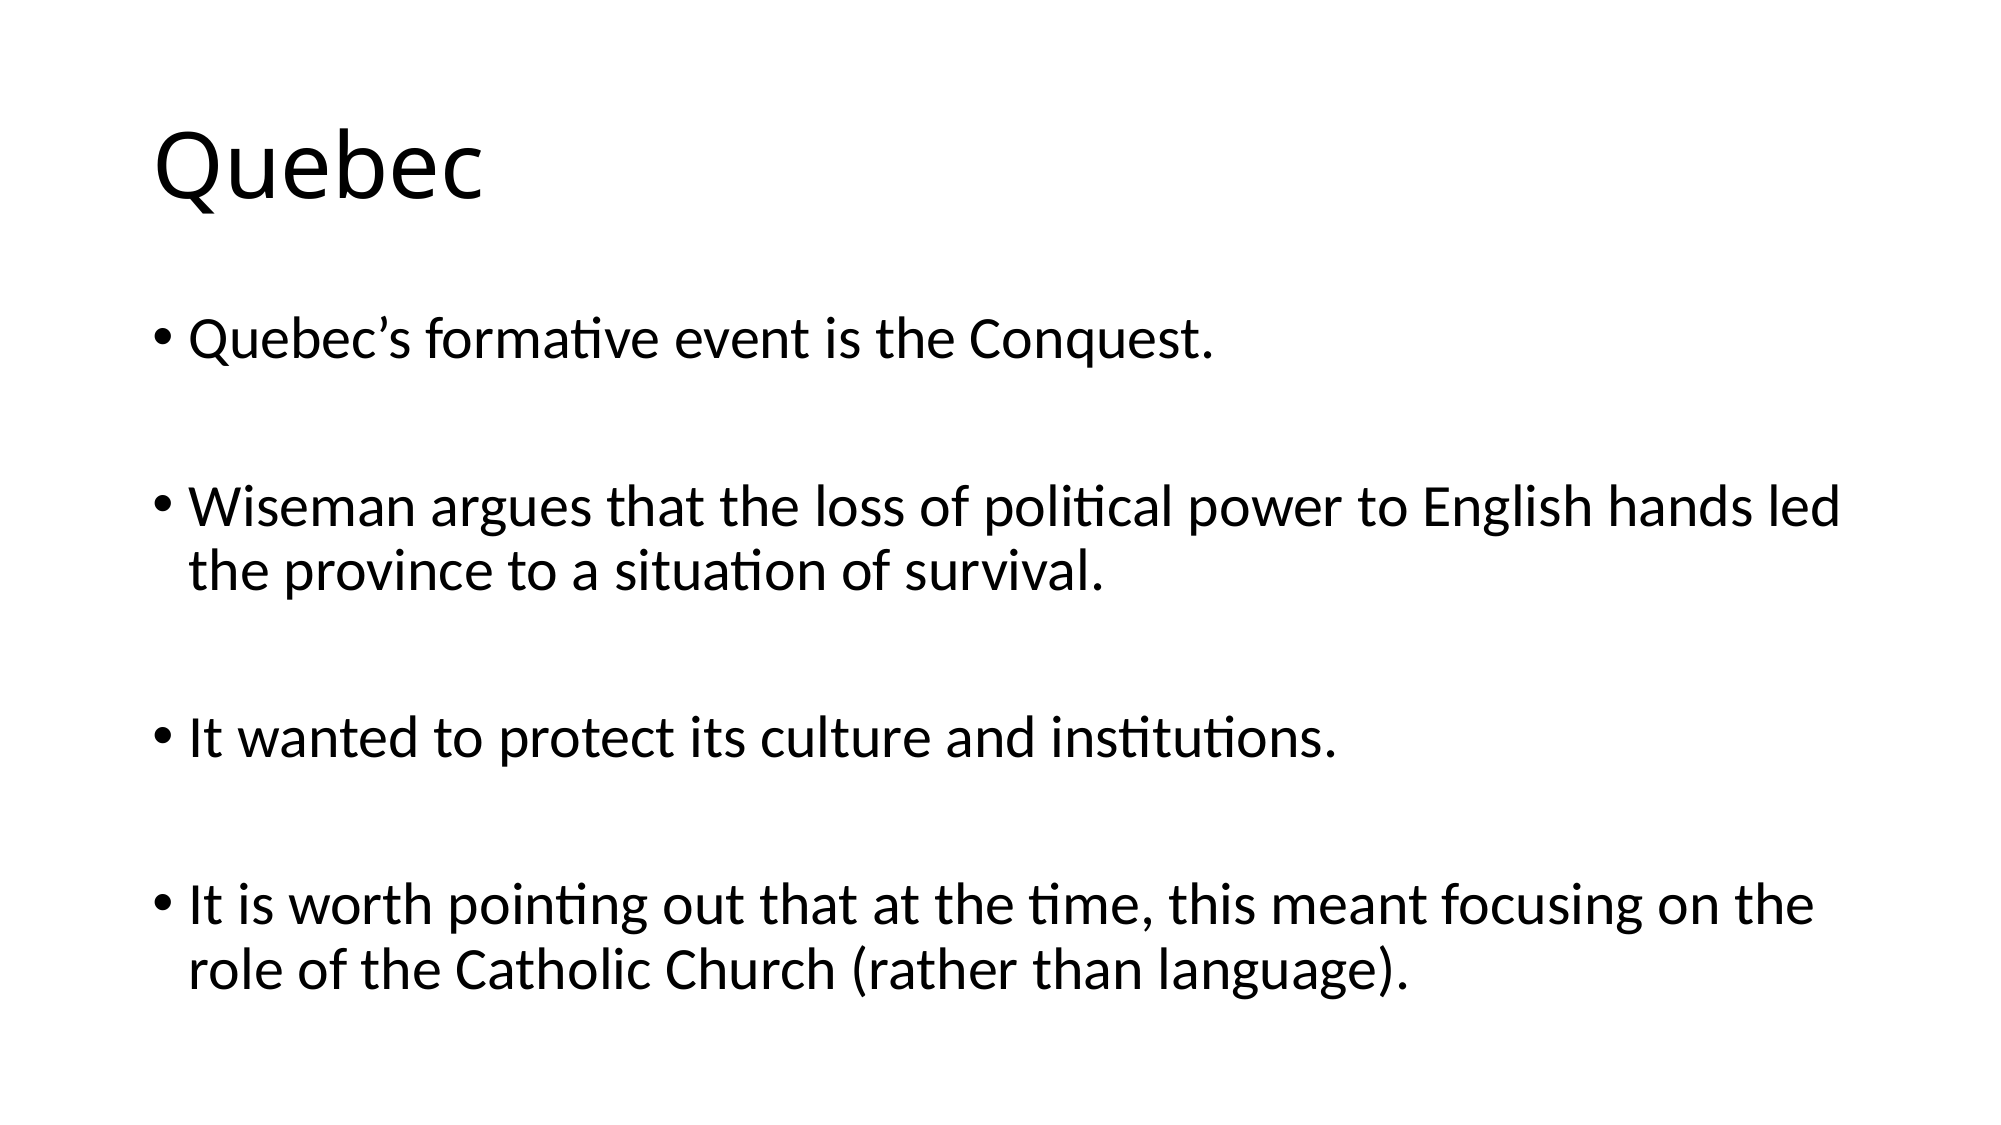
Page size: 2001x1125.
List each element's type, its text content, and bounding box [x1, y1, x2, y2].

list Quebec’s formative event is the Conquest. Wiseman argues that the loss of political power to English hands led the province to a situation of survival. It wanted to protect its culture and institutions. It is worth pointing out that at the time, this meant focusing on the role of the Catholic Church (rather than language). [137, 299, 1863, 1014]
title Quebec [137, 59, 1863, 278]
